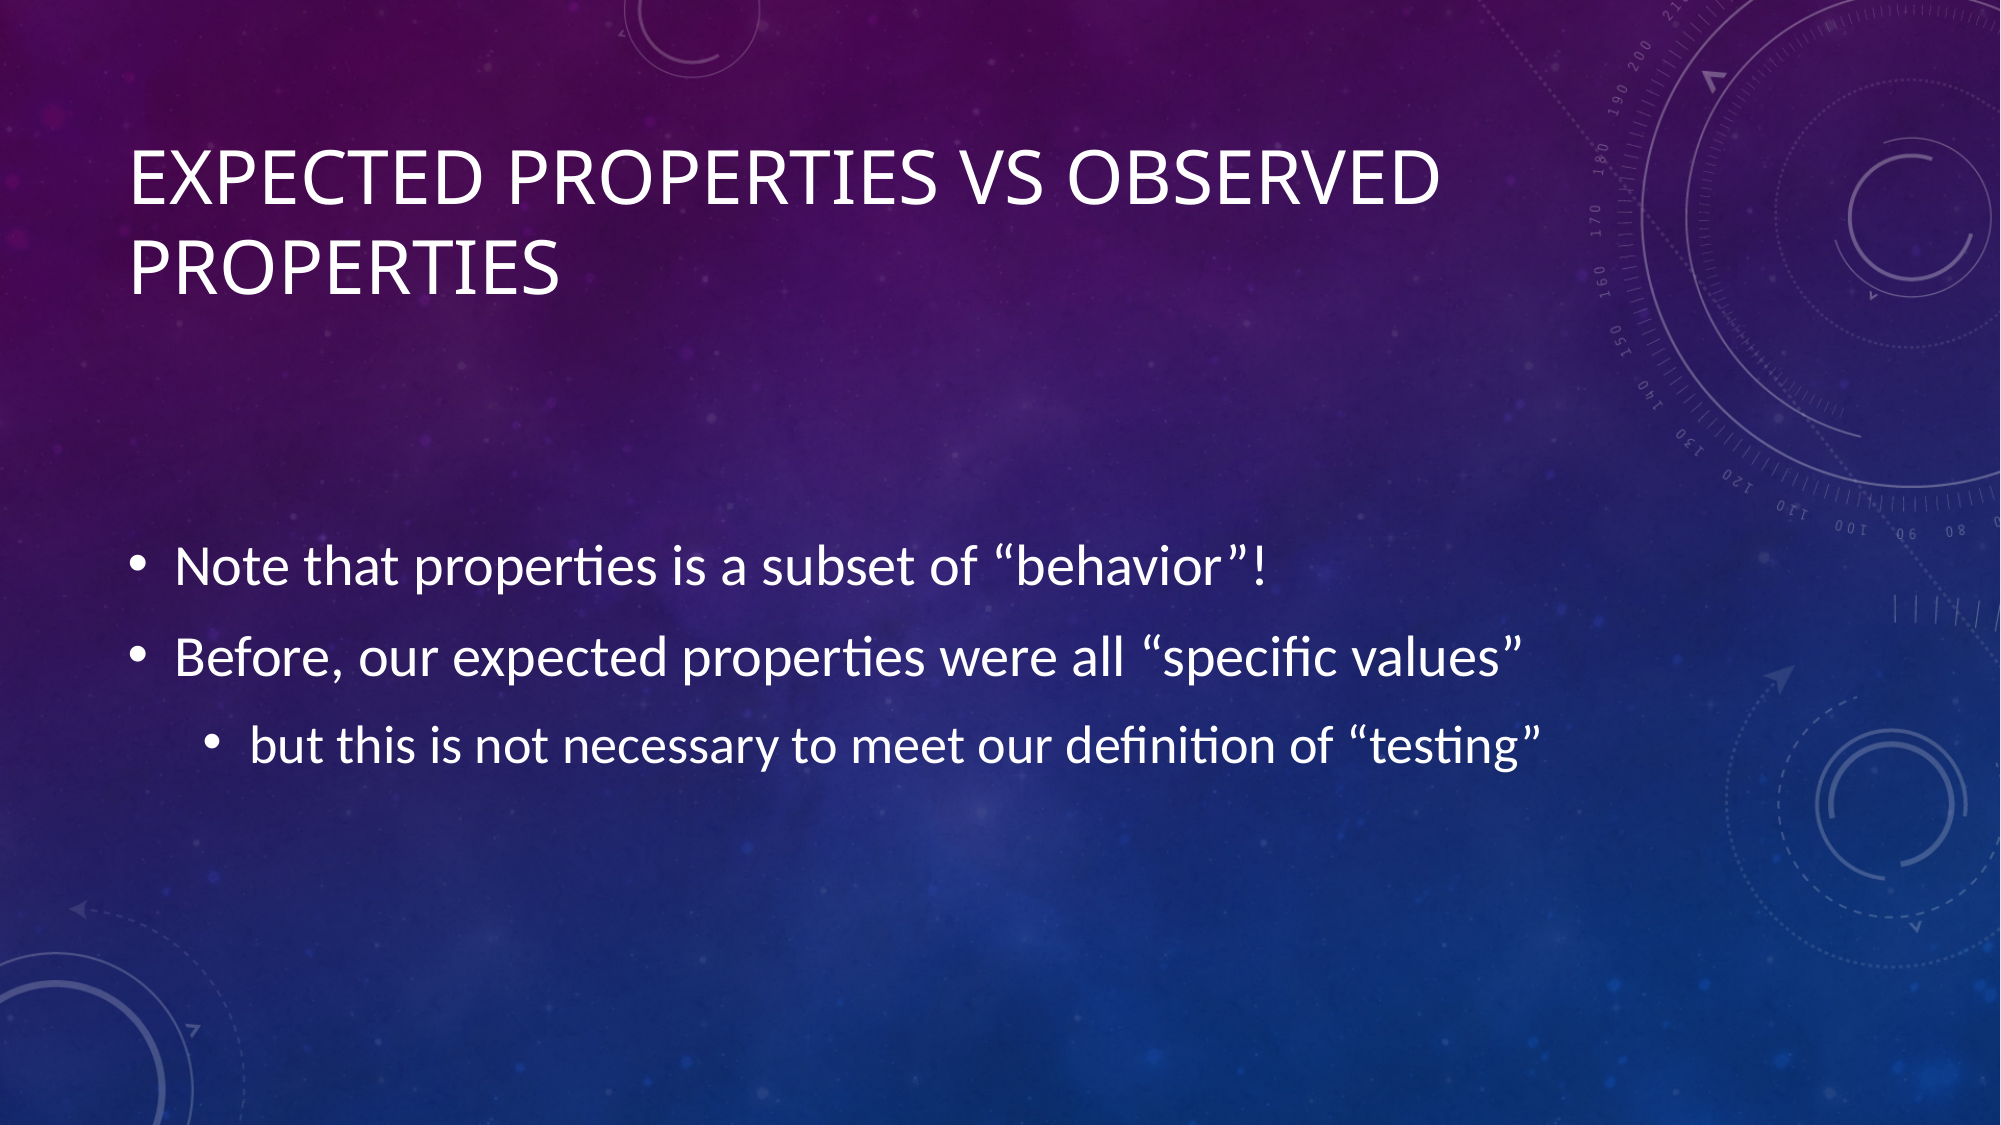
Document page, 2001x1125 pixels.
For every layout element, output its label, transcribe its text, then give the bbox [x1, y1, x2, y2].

list Note that properties is a subset of “behavior”! Before, our expected properties were all “specific values” but this is not necessary to meet our definition of “testing” [112, 351, 1775, 950]
title Expected properties vs observed properties [112, 99, 1775, 339]
picture [0, 0, 2001, 1125]
